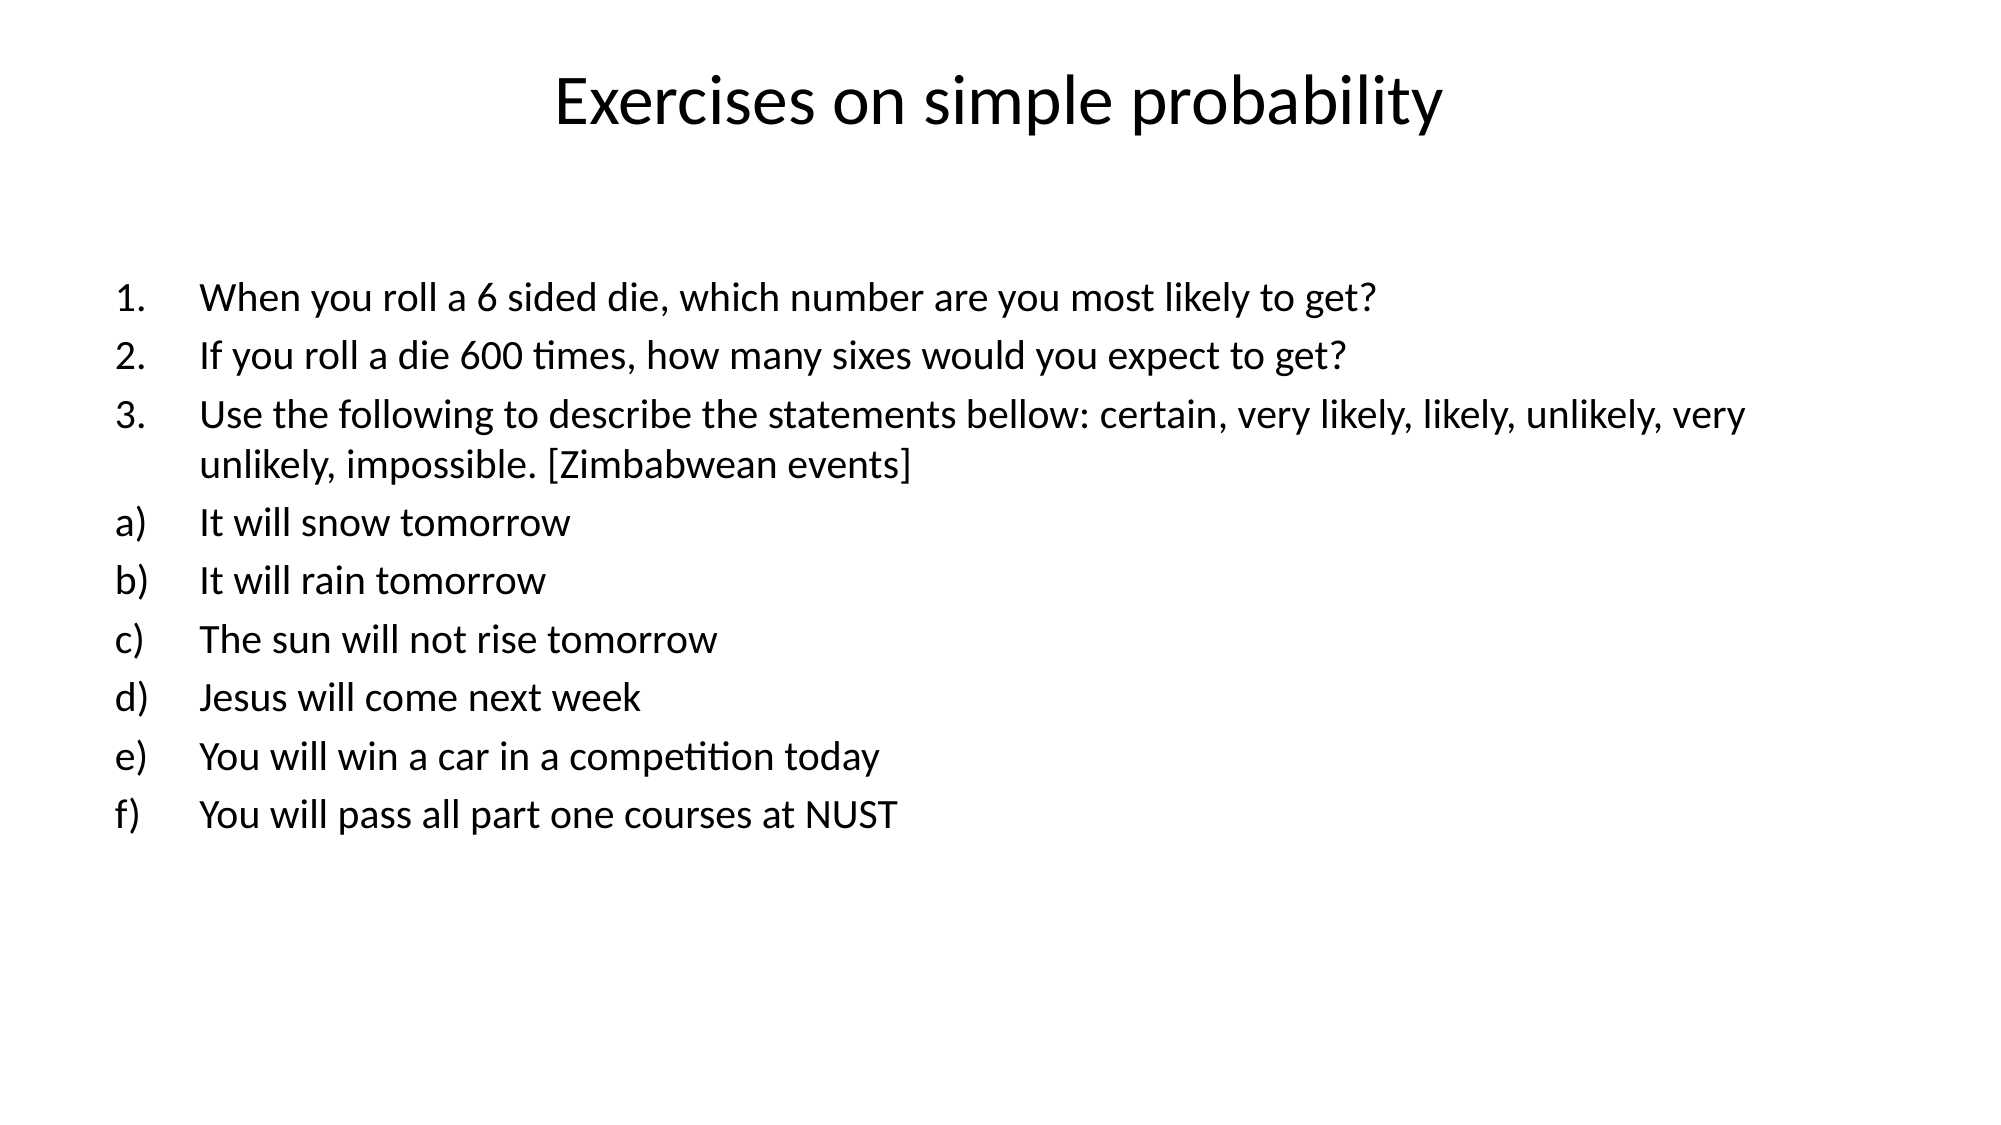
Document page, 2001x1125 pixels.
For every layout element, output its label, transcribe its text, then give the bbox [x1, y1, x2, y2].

list When you roll a 6 sided die, which number are you most likely to get? If you roll a die 600 times, how many sixes would you expect to get? Use the following to describe the statements bellow: certain, very likely, likely, unlikely, very unlikely, impossible. [Zimbabwean events] It will snow tomorrow It will rain tomorrow The sun will not rise tomorrow Jesus will come next week You will win a car in a competition today You will pass all part one courses at NUST [99, 262, 1900, 1005]
title Exercises on simple probability [99, 45, 1900, 233]
